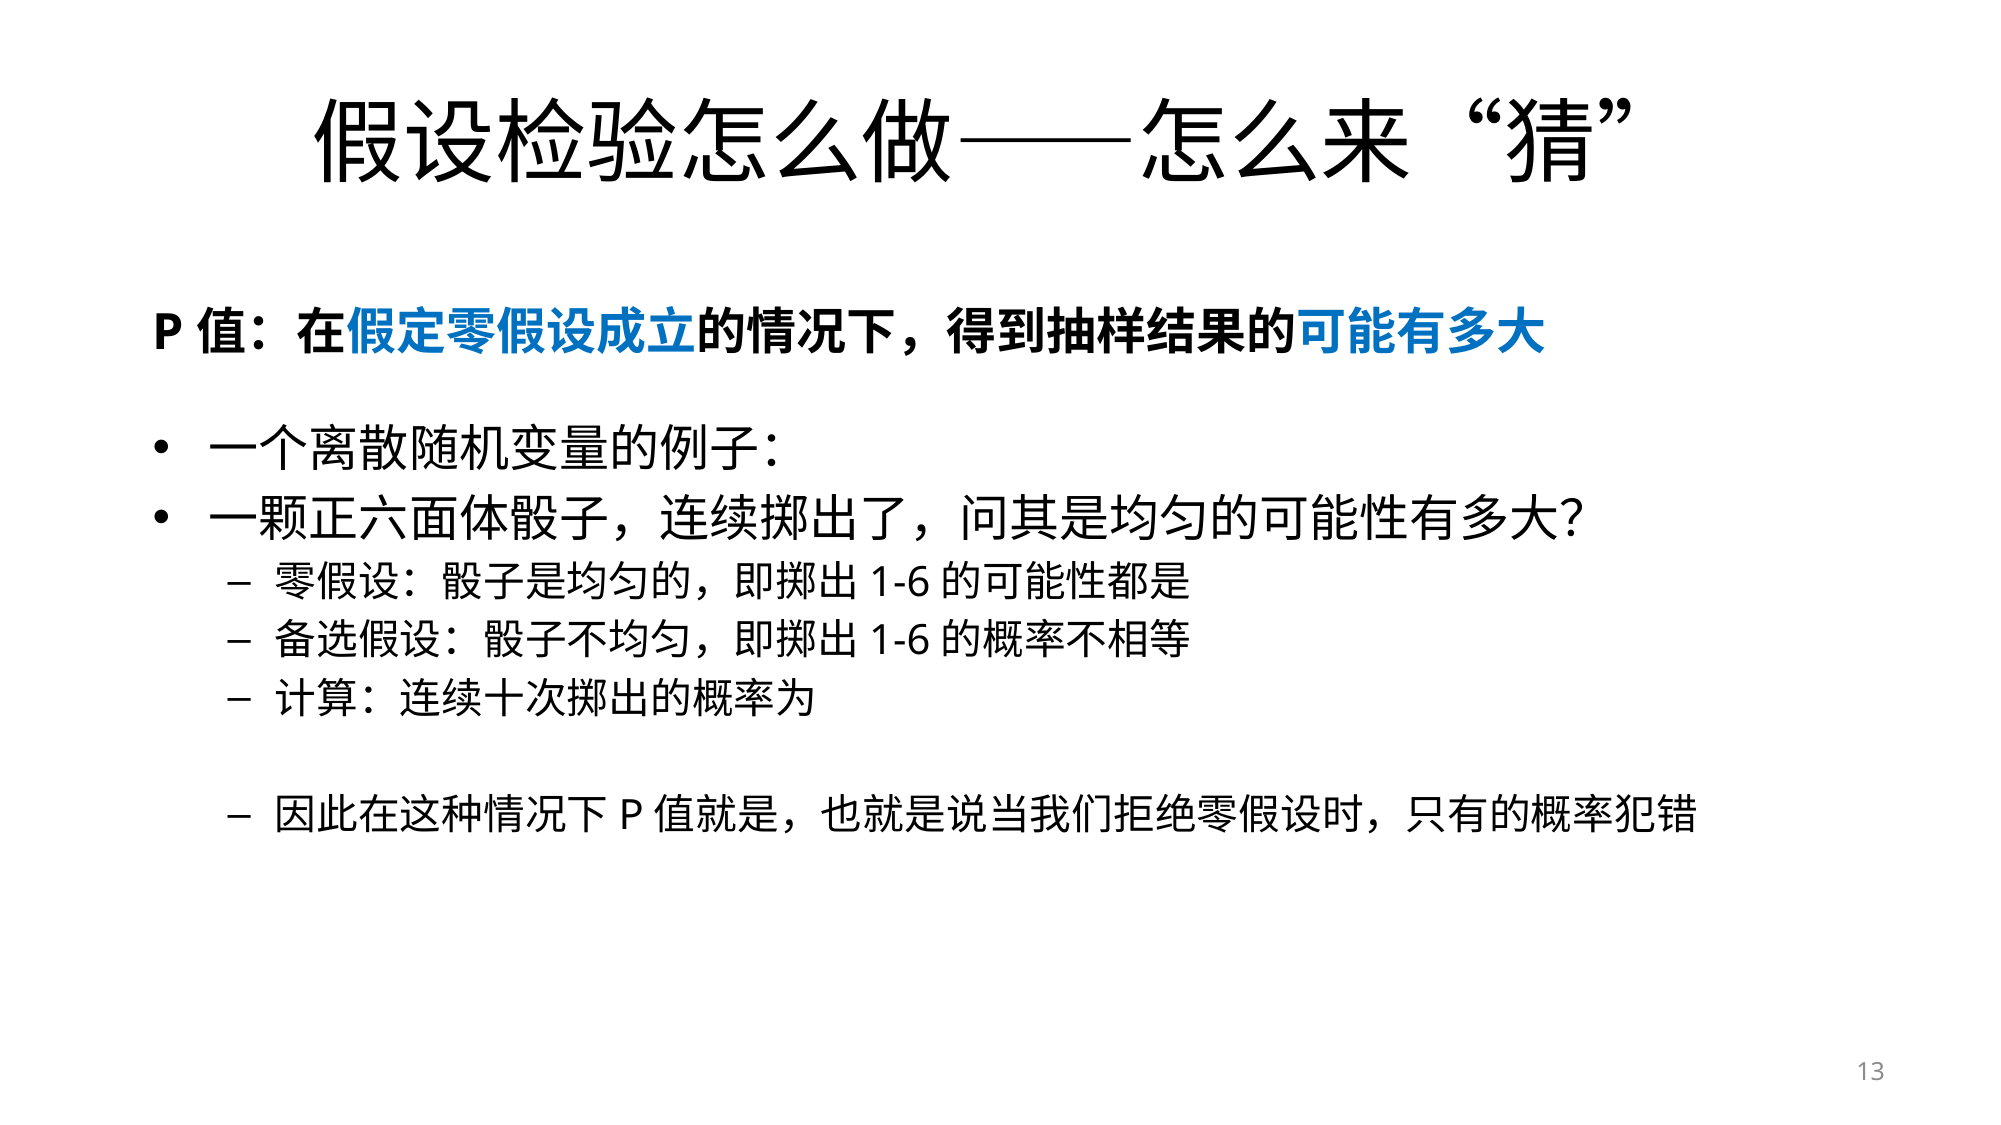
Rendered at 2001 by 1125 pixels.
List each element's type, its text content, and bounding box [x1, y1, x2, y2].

slide_number 13 [1433, 1042, 1900, 1103]
list P值：在假定零假设成立的情况下，得到抽样结果的可能有多大 [137, 231, 1863, 368]
title 假设检验怎么做——怎么来“猜” [99, 44, 1901, 233]
